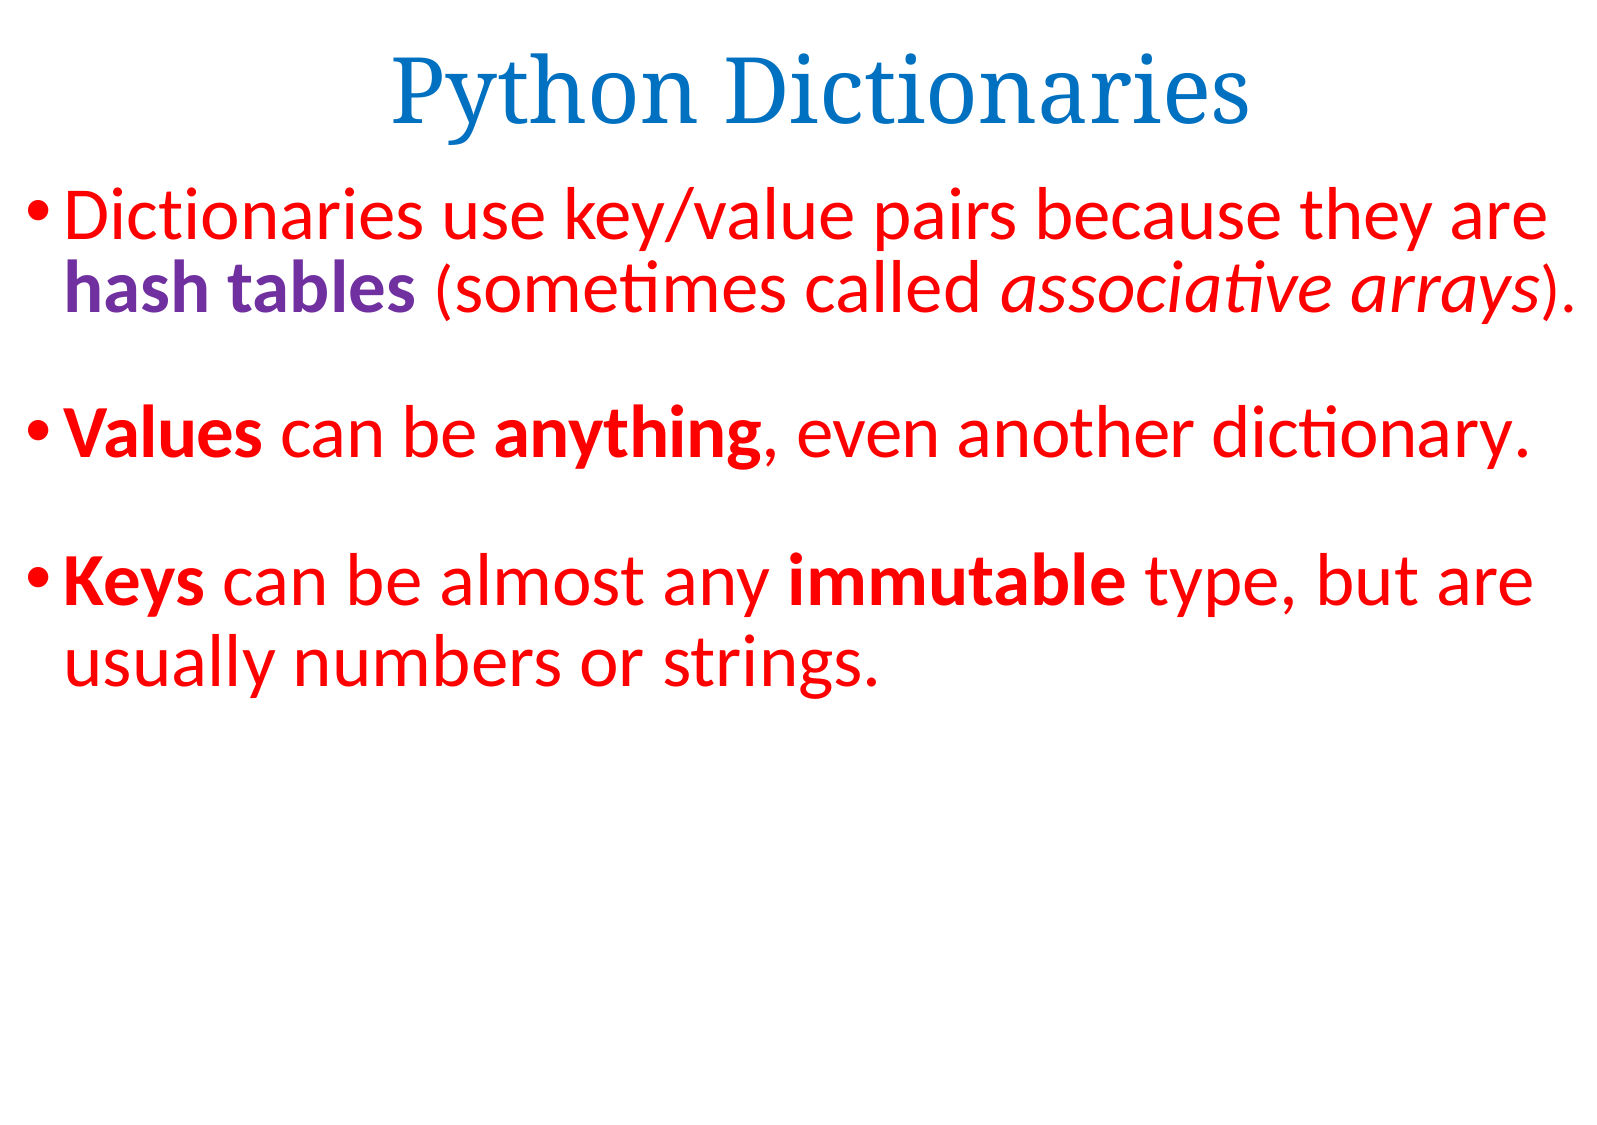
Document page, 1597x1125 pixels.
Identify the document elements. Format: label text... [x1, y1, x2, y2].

text_box Python Dictionaries [10, 0, 1586, 188]
list Dictionaries use key/value pairs because they are hash tables (sometimes called associative arrays). Values can be anything, even another dictionary. Keys can be almost any immutable type, but are usually numbers or strings. [10, 174, 1597, 1125]
